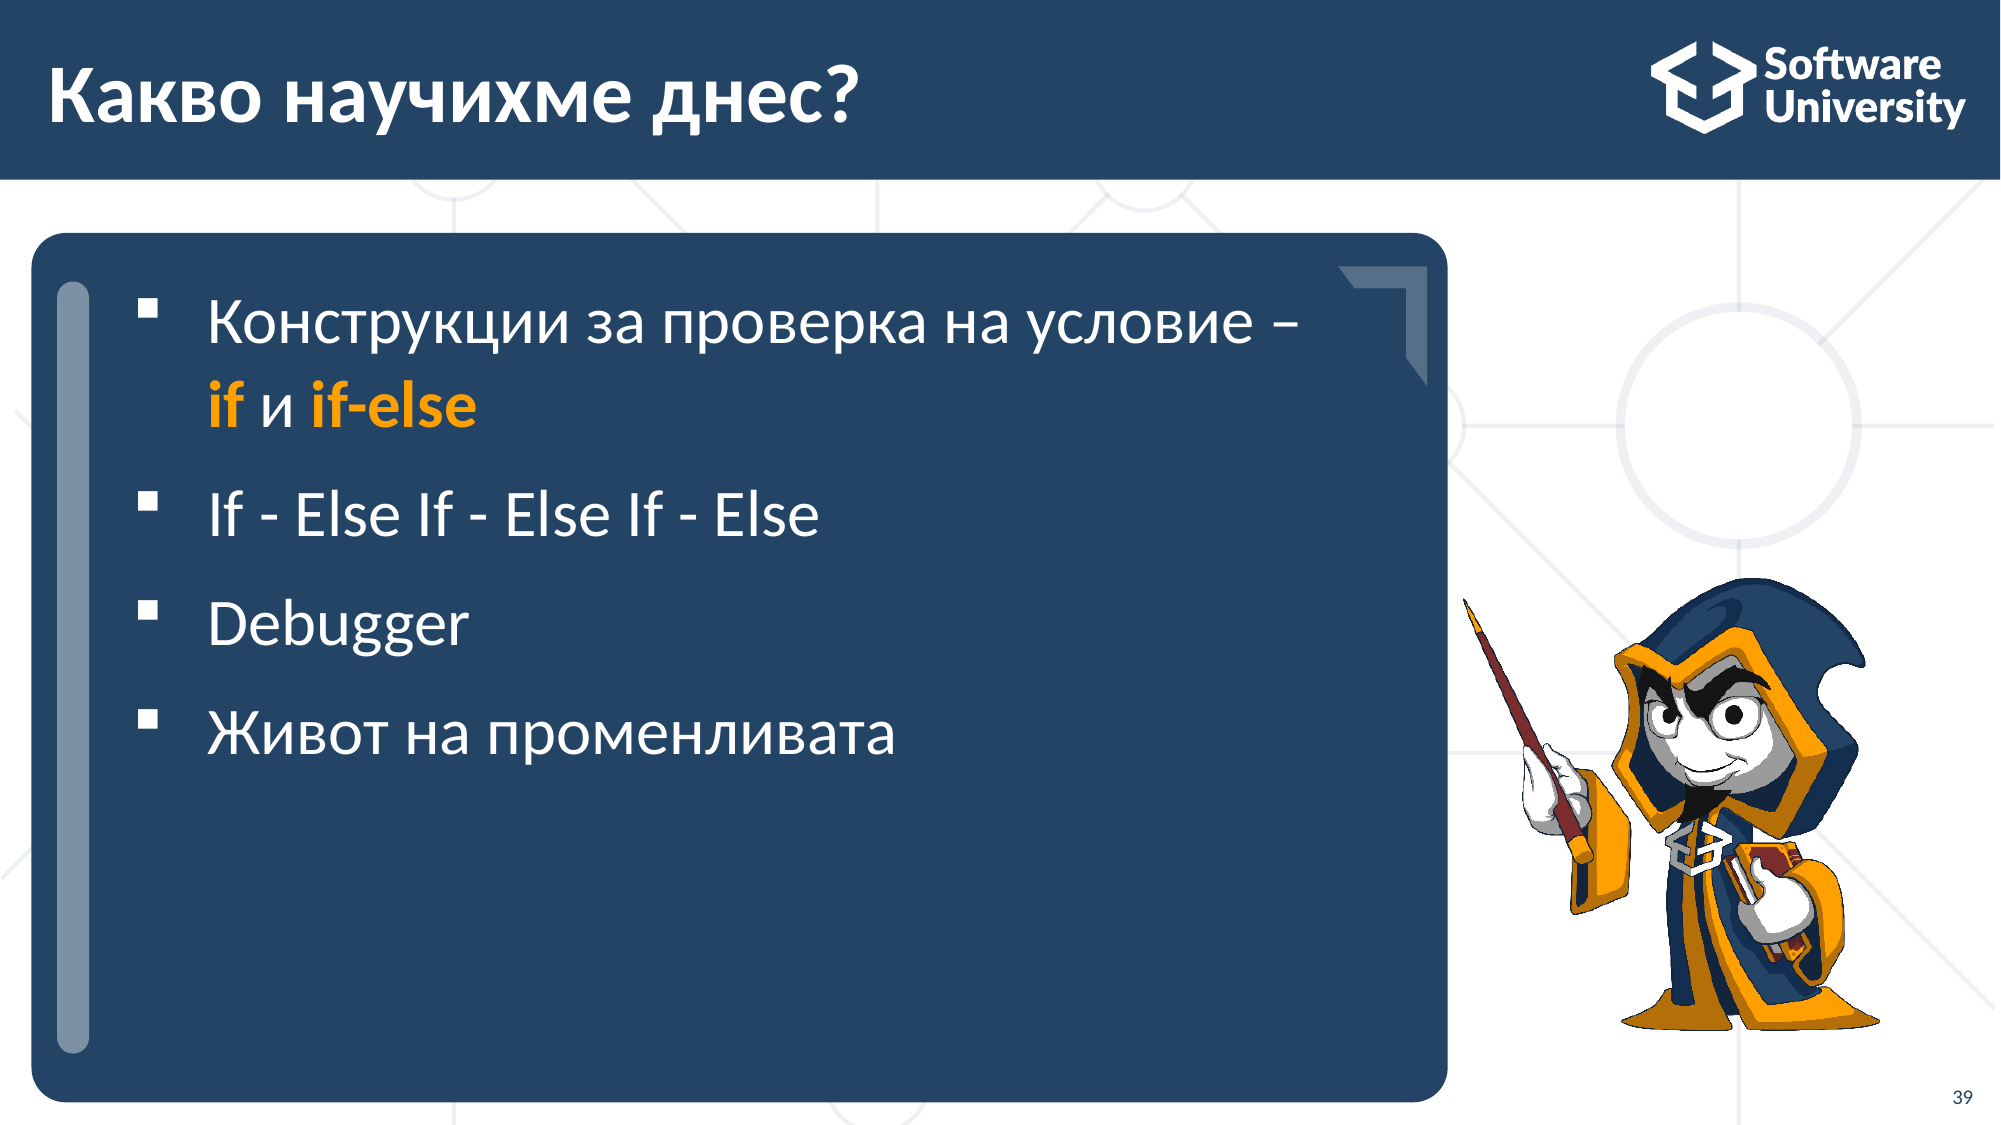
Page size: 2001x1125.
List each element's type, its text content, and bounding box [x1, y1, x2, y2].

title Какво научихме днес? [31, 16, 1625, 162]
picture [1447, 537, 1921, 1050]
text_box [31, 232, 1448, 1103]
picture [1651, 41, 1966, 134]
slide_number 39 [1927, 1067, 1989, 1117]
